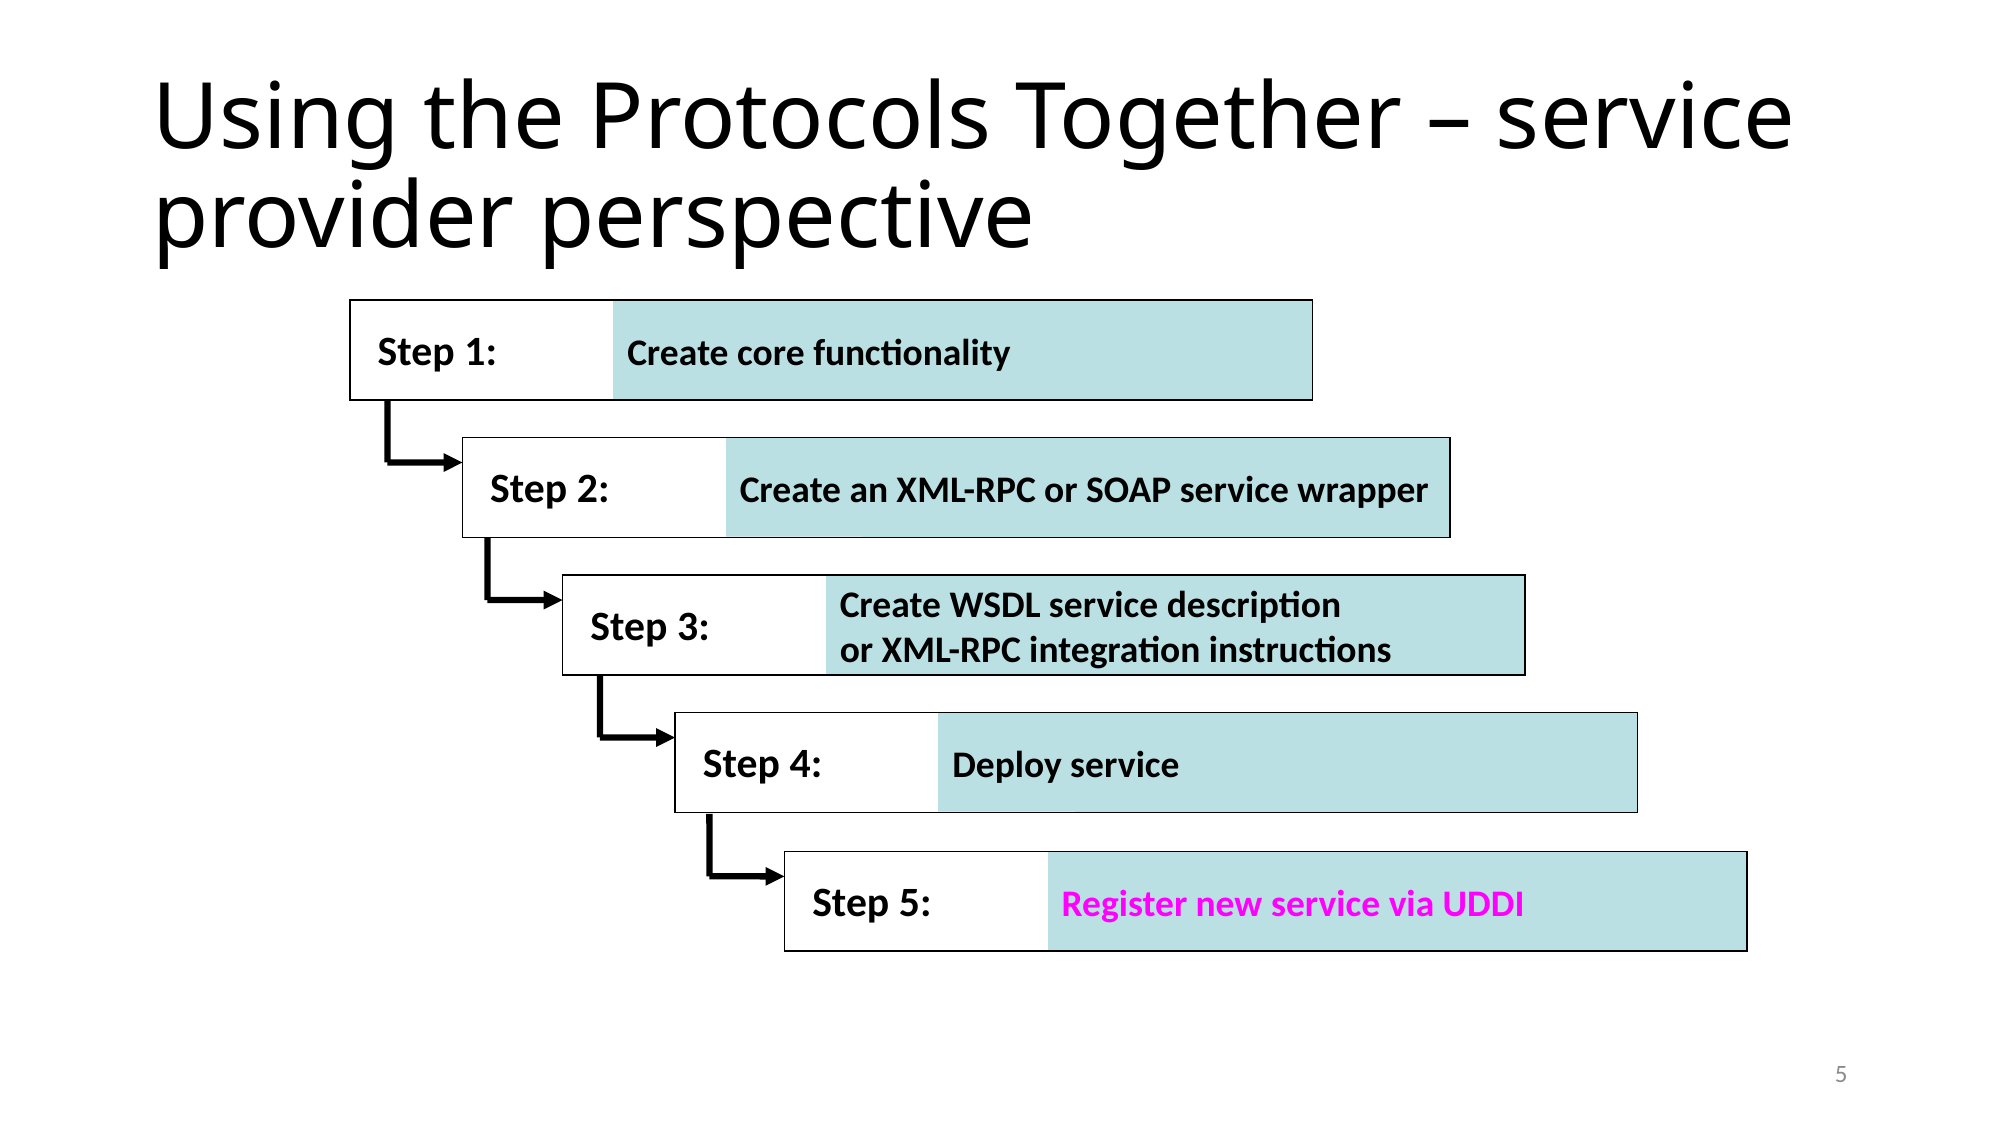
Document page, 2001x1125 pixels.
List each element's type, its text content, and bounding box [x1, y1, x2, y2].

text_box [488, 593, 563, 607]
text_box [562, 575, 1525, 675]
text_box [710, 870, 785, 883]
text_box [462, 437, 1450, 538]
text_box [601, 731, 676, 744]
text_box [784, 851, 1747, 952]
slide_number 5 [1412, 1042, 1863, 1103]
title Using the Protocols Together – service provider perspective [137, 59, 1863, 278]
text_box [349, 299, 1313, 400]
text_box [674, 712, 1638, 813]
text_box [388, 456, 463, 469]
